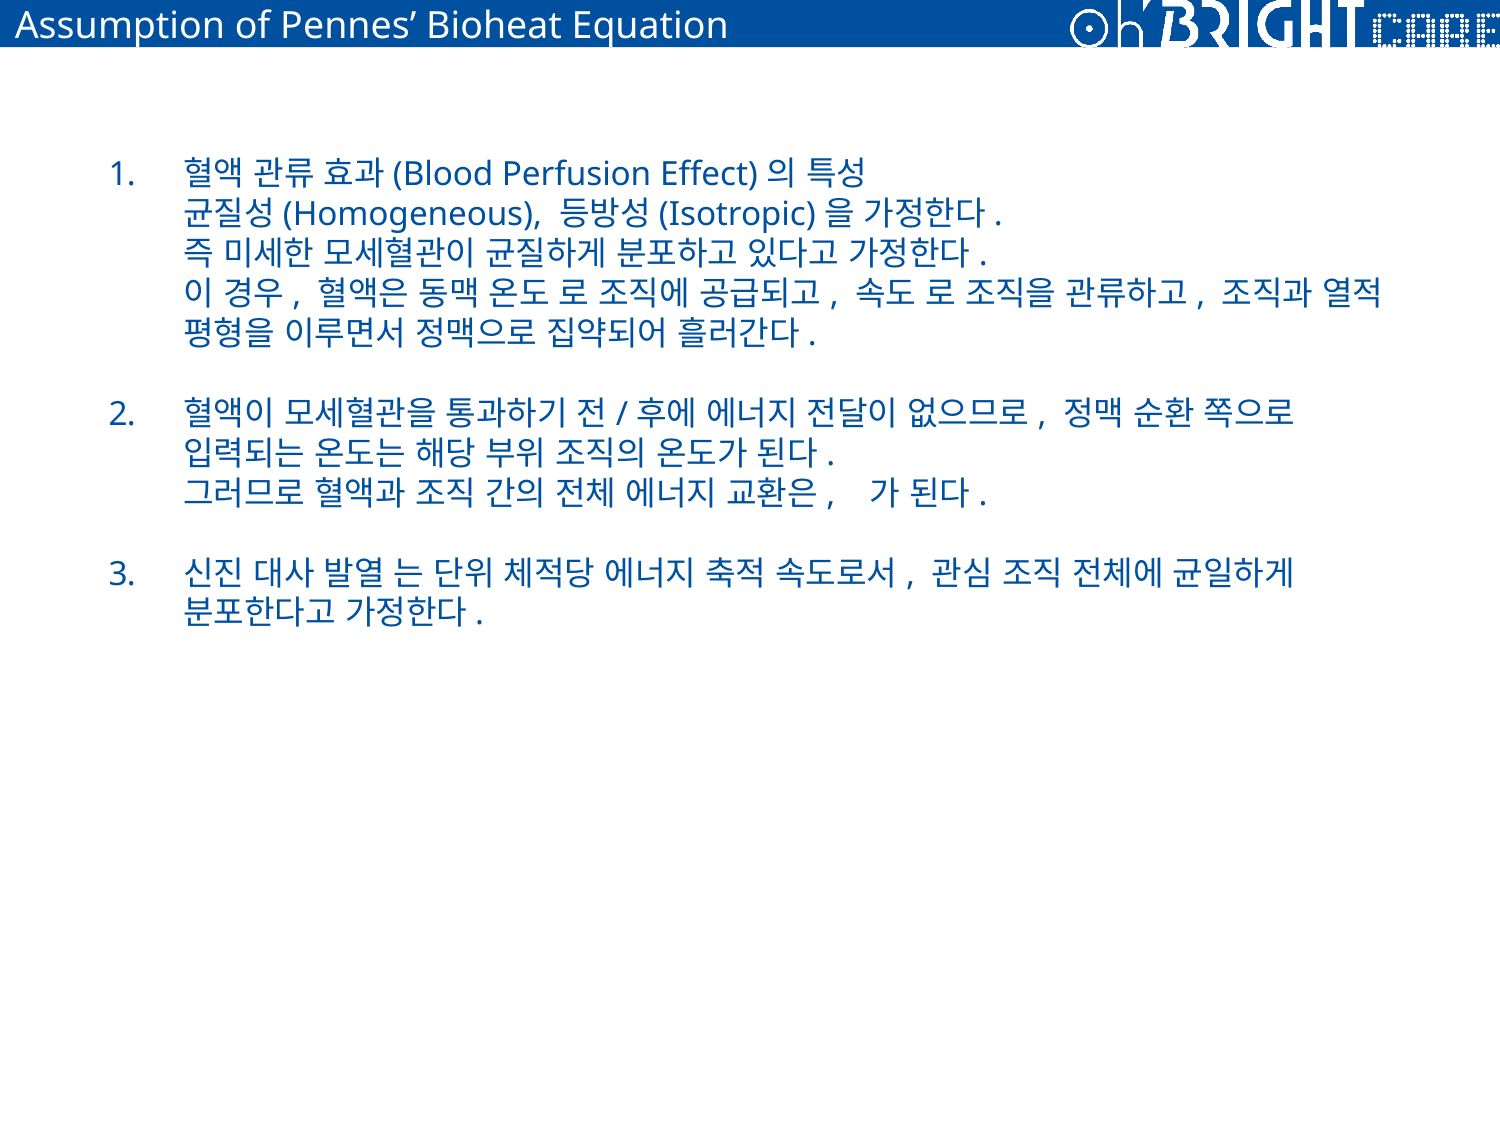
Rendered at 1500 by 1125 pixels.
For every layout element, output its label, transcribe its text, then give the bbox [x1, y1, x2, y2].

text_box Assumption of Pennes’ Bioheat Equation [0, 0, 1070, 48]
picture [1070, 0, 1500, 48]
